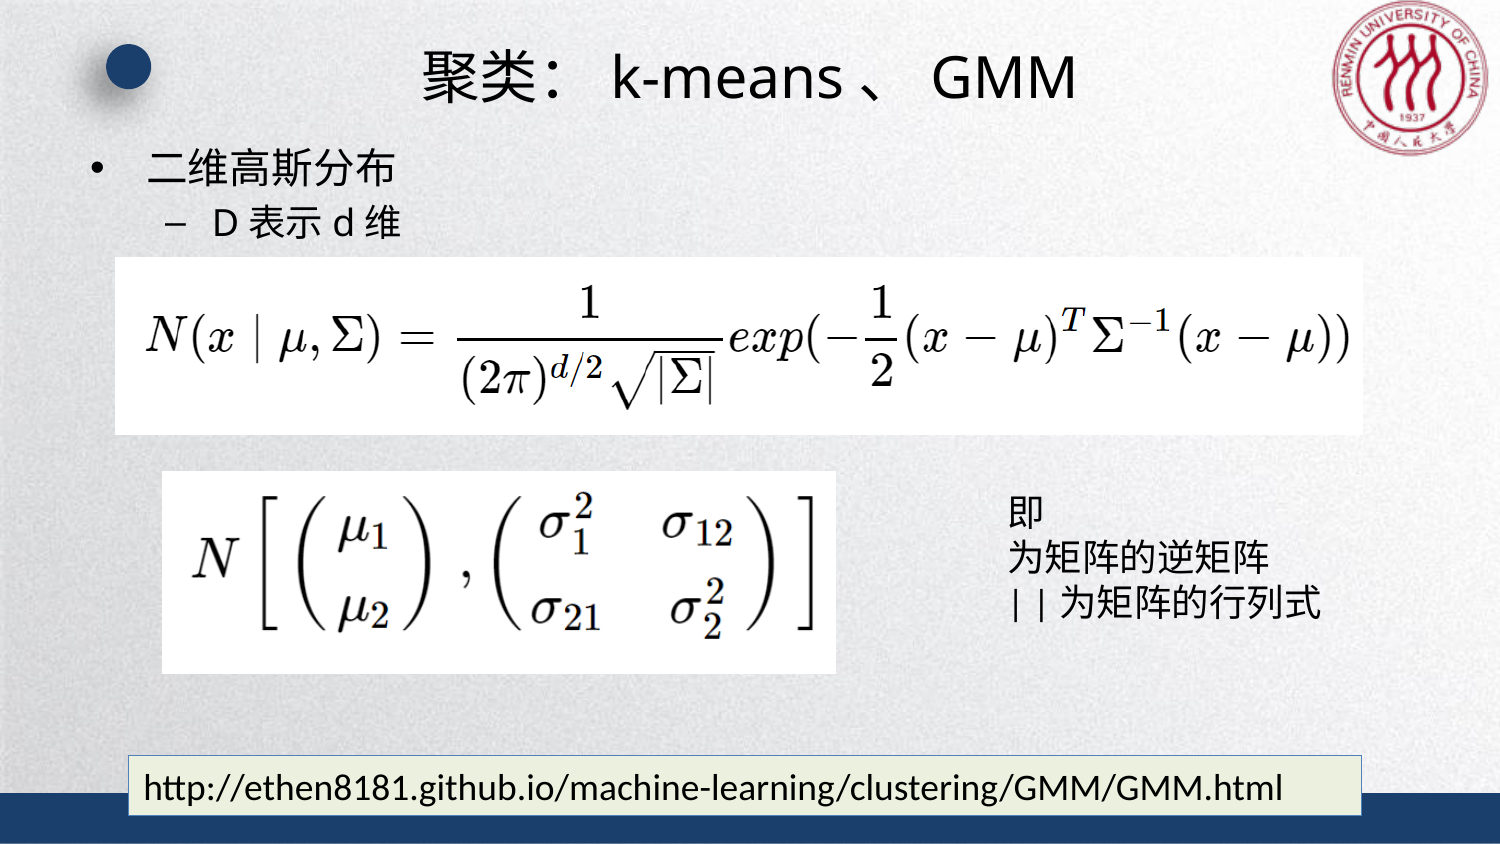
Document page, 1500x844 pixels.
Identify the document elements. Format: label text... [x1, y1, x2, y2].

title 聚类：k-means、GMM [75, 33, 1425, 116]
text_box http://ethen8181.github.io/machine-learning/clustering/GMM/GMM.html [128, 755, 1362, 816]
picture [114, 256, 1363, 435]
picture [162, 471, 836, 674]
list 二维高斯分布 D表示d维 [75, 134, 1425, 781]
picture [0, 0, 1500, 793]
